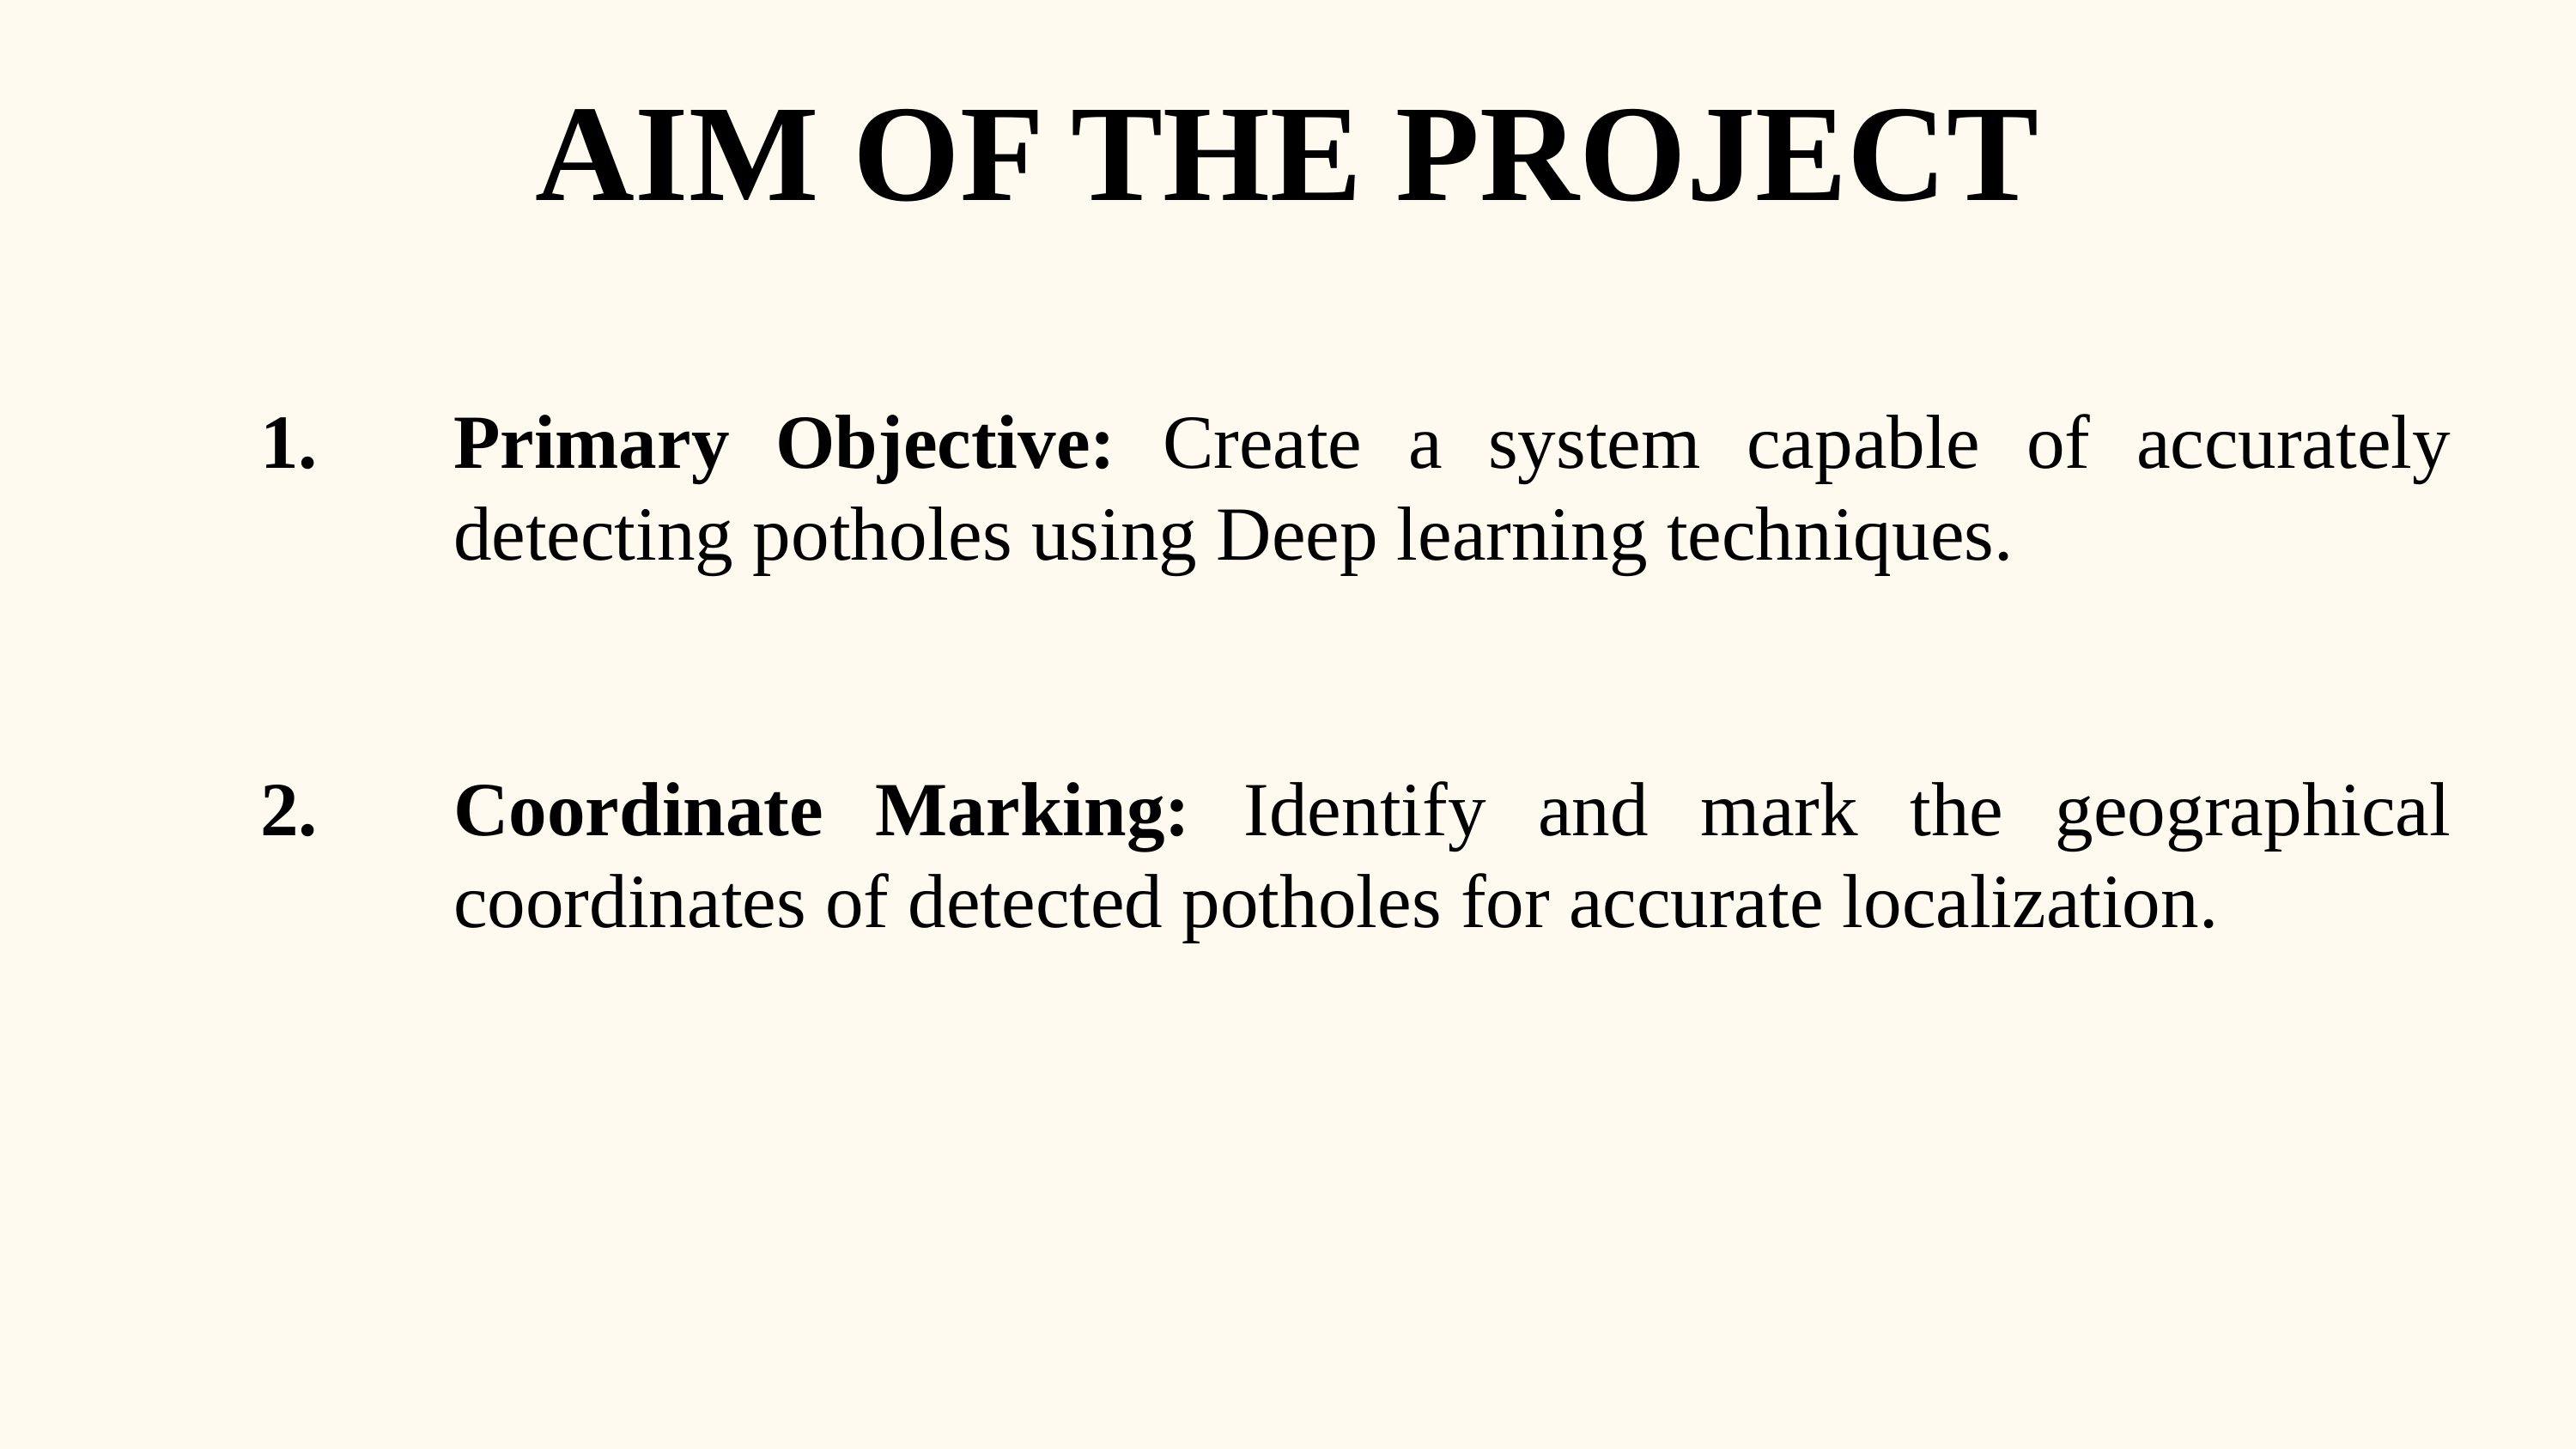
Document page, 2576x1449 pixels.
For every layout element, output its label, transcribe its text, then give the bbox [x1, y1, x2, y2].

text_box AIM OF THE PROJECT [422, 62, 2154, 228]
text_box Primary Objective: Create a system capable of accurately detecting potholes using Deep learning techniques. Coordinate Marking: Identify and mark the geographical coordinates of detected potholes for accurate localization. [123, 391, 2453, 1035]
